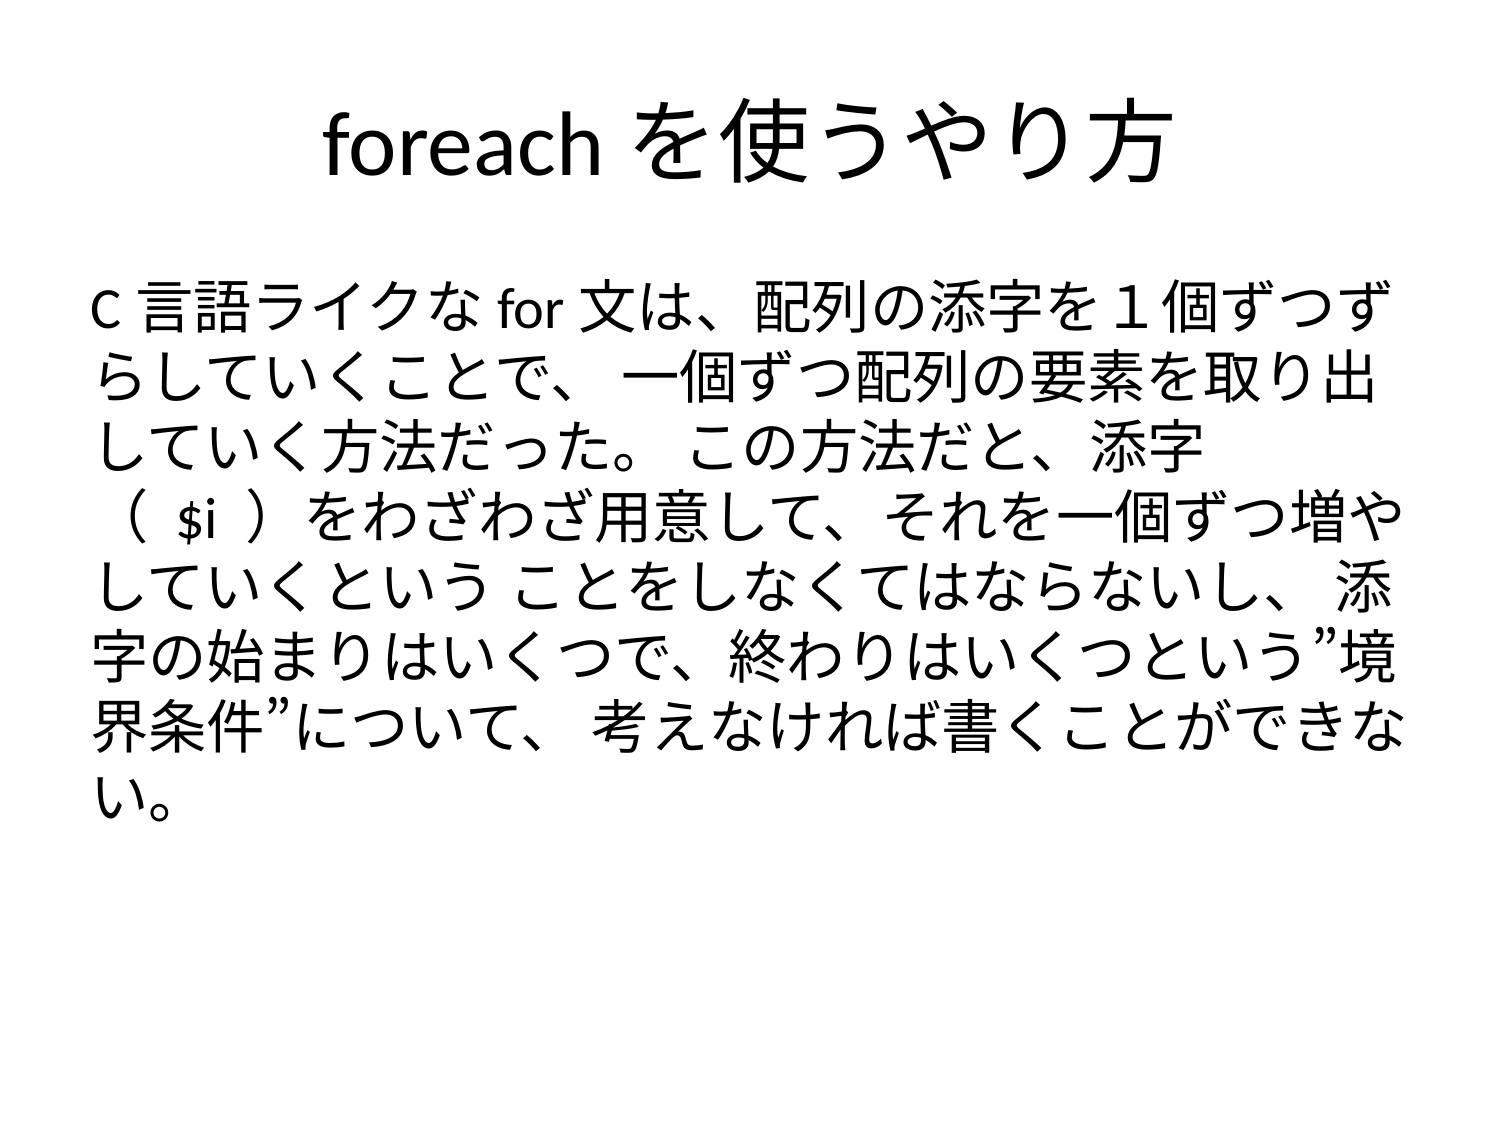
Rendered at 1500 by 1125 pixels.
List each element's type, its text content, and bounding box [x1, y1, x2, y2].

list C言語ライクなfor文は、配列の添字を１個ずつずらしていくことで、 一個ずつ配列の要素を取り出していく方法だった。 この方法だと、添字（ $i ）をわざわざ用意して、それを一個ずつ増やしていくという ことをしなくてはならないし、 添字の始まりはいくつで、終わりはいくつという”境界条件”について、 考えなければ書くことができない。 [75, 262, 1425, 1005]
title foreachを使うやり方 [75, 45, 1425, 233]
